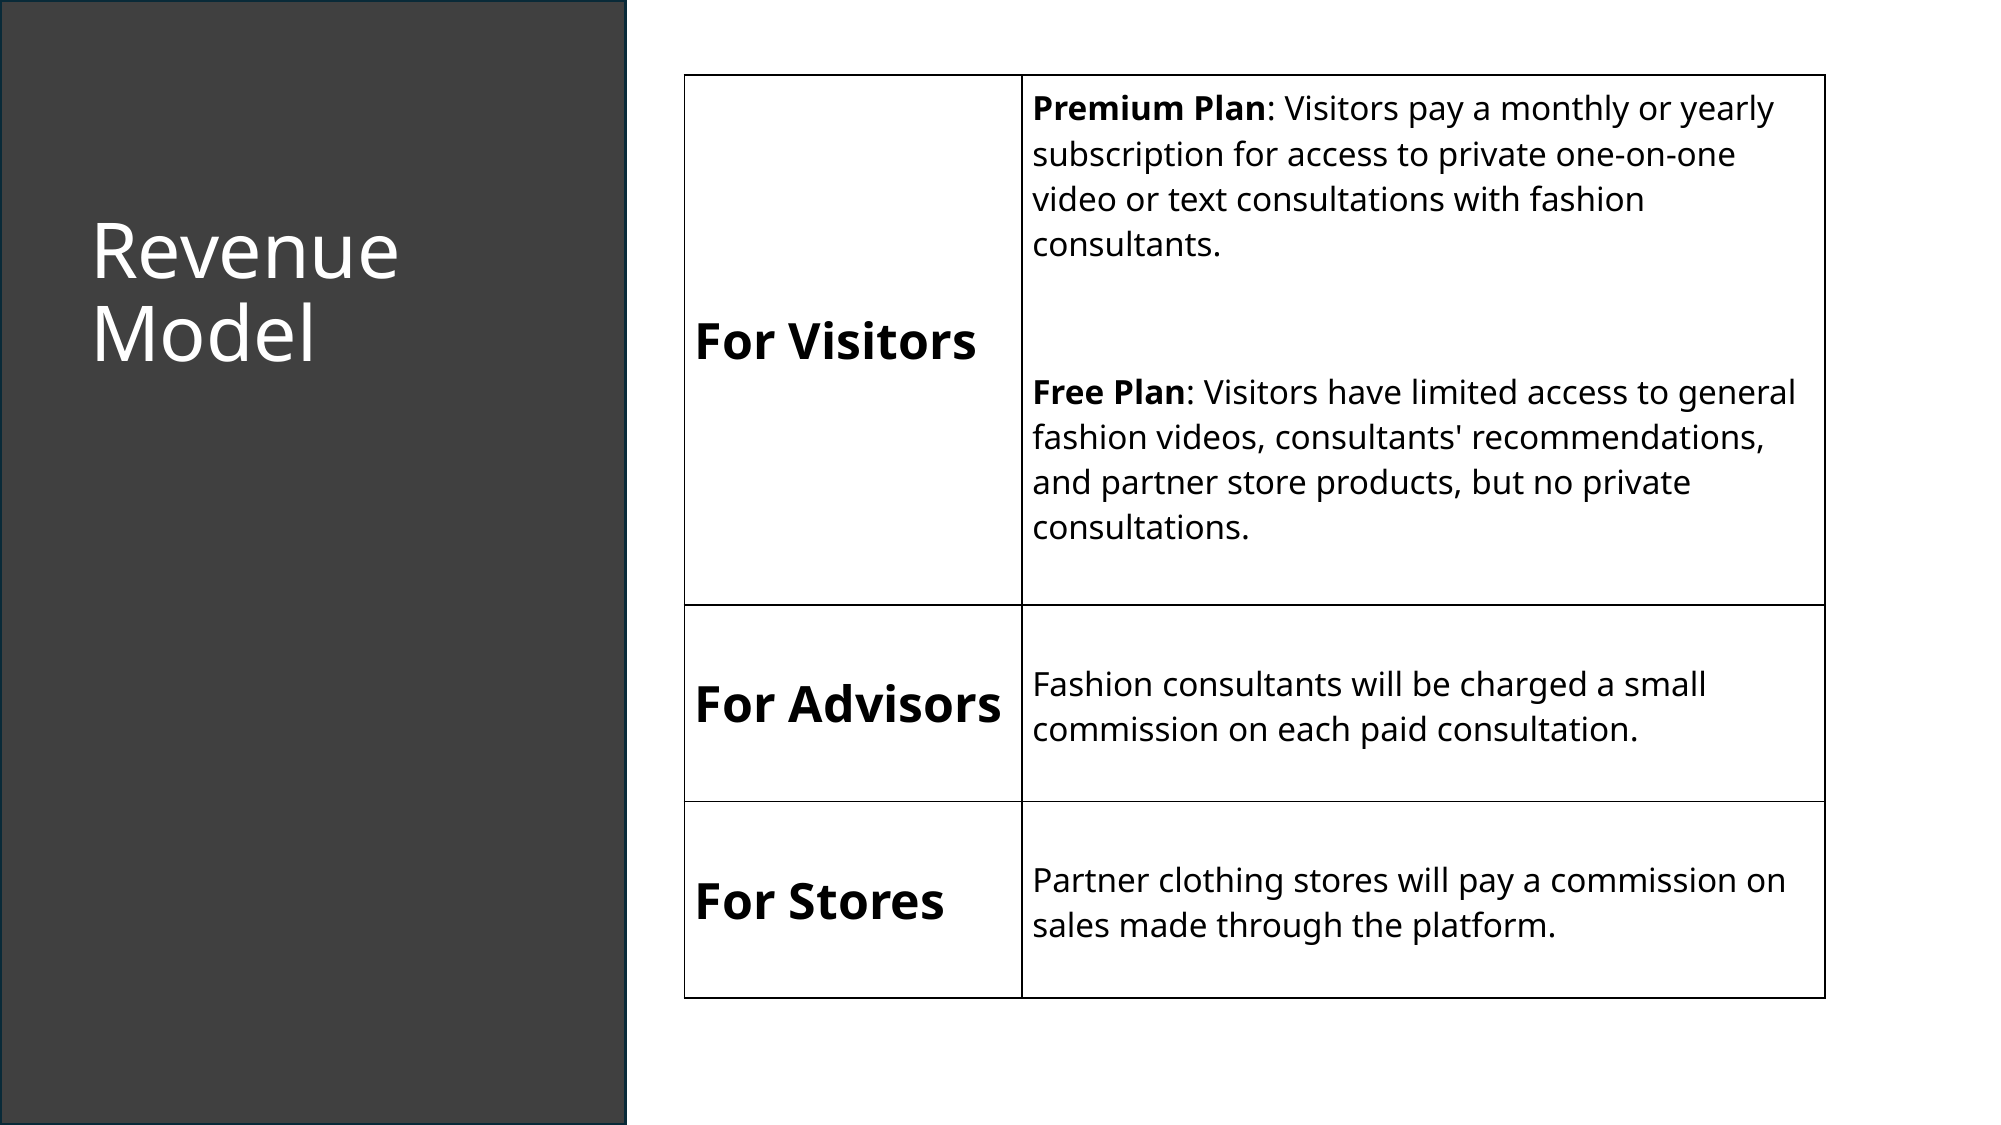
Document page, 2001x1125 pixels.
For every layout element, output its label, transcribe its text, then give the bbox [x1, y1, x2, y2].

text_box [0, 75, 627, 1125]
table_header For Visitors [685, 76, 1021, 604]
text_box Revenue Model [74, 204, 551, 921]
table_cell Fashion consultants will be charged a small commission on each paid consultation. [1023, 606, 1824, 801]
table_cell For Advisors [685, 606, 1021, 801]
table_header Premium Plan: Visitors pay a monthly or yearly subscription for access to private one-on-one video or text consultations with fashion consultants. Free Plan: Visitors have limited access to general fashion videos, consultants' recommendations, and partner store products, but no private consultations. [1023, 76, 1824, 604]
text_box [0, 0, 2000, 75]
table_cell For Stores [685, 802, 1021, 997]
table_cell Partner clothing stores will pay a commission on sales made through the platform. [1023, 802, 1824, 997]
